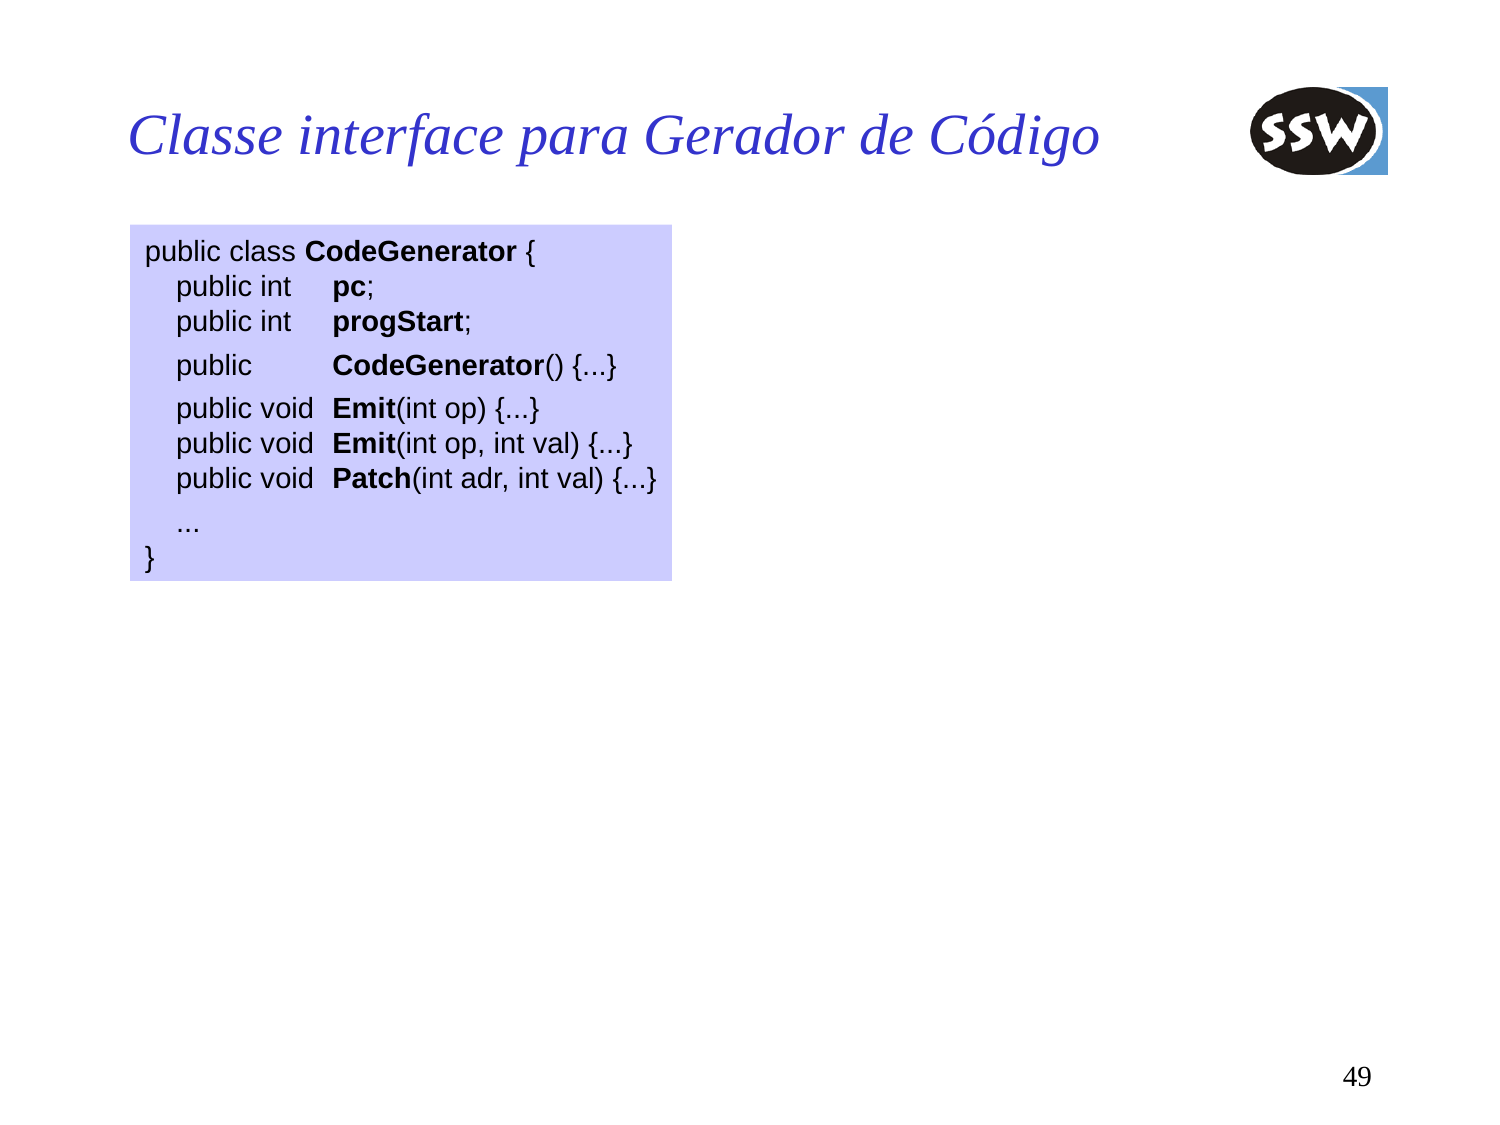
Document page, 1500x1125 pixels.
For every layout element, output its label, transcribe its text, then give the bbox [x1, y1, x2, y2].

picture [1250, 87, 1388, 175]
title Classe interface para Gerador de Código [112, 74, 1238, 188]
text_box public class CodeGenerator { public int pc; public int progStart; public CodeGenerator() {...} public void Emit(int op) {...} public void Emit(int op, int val) {...} public void Patch(int adr, int val) {...} ... } [130, 224, 672, 581]
slide_number 49 [1074, 1049, 1388, 1101]
